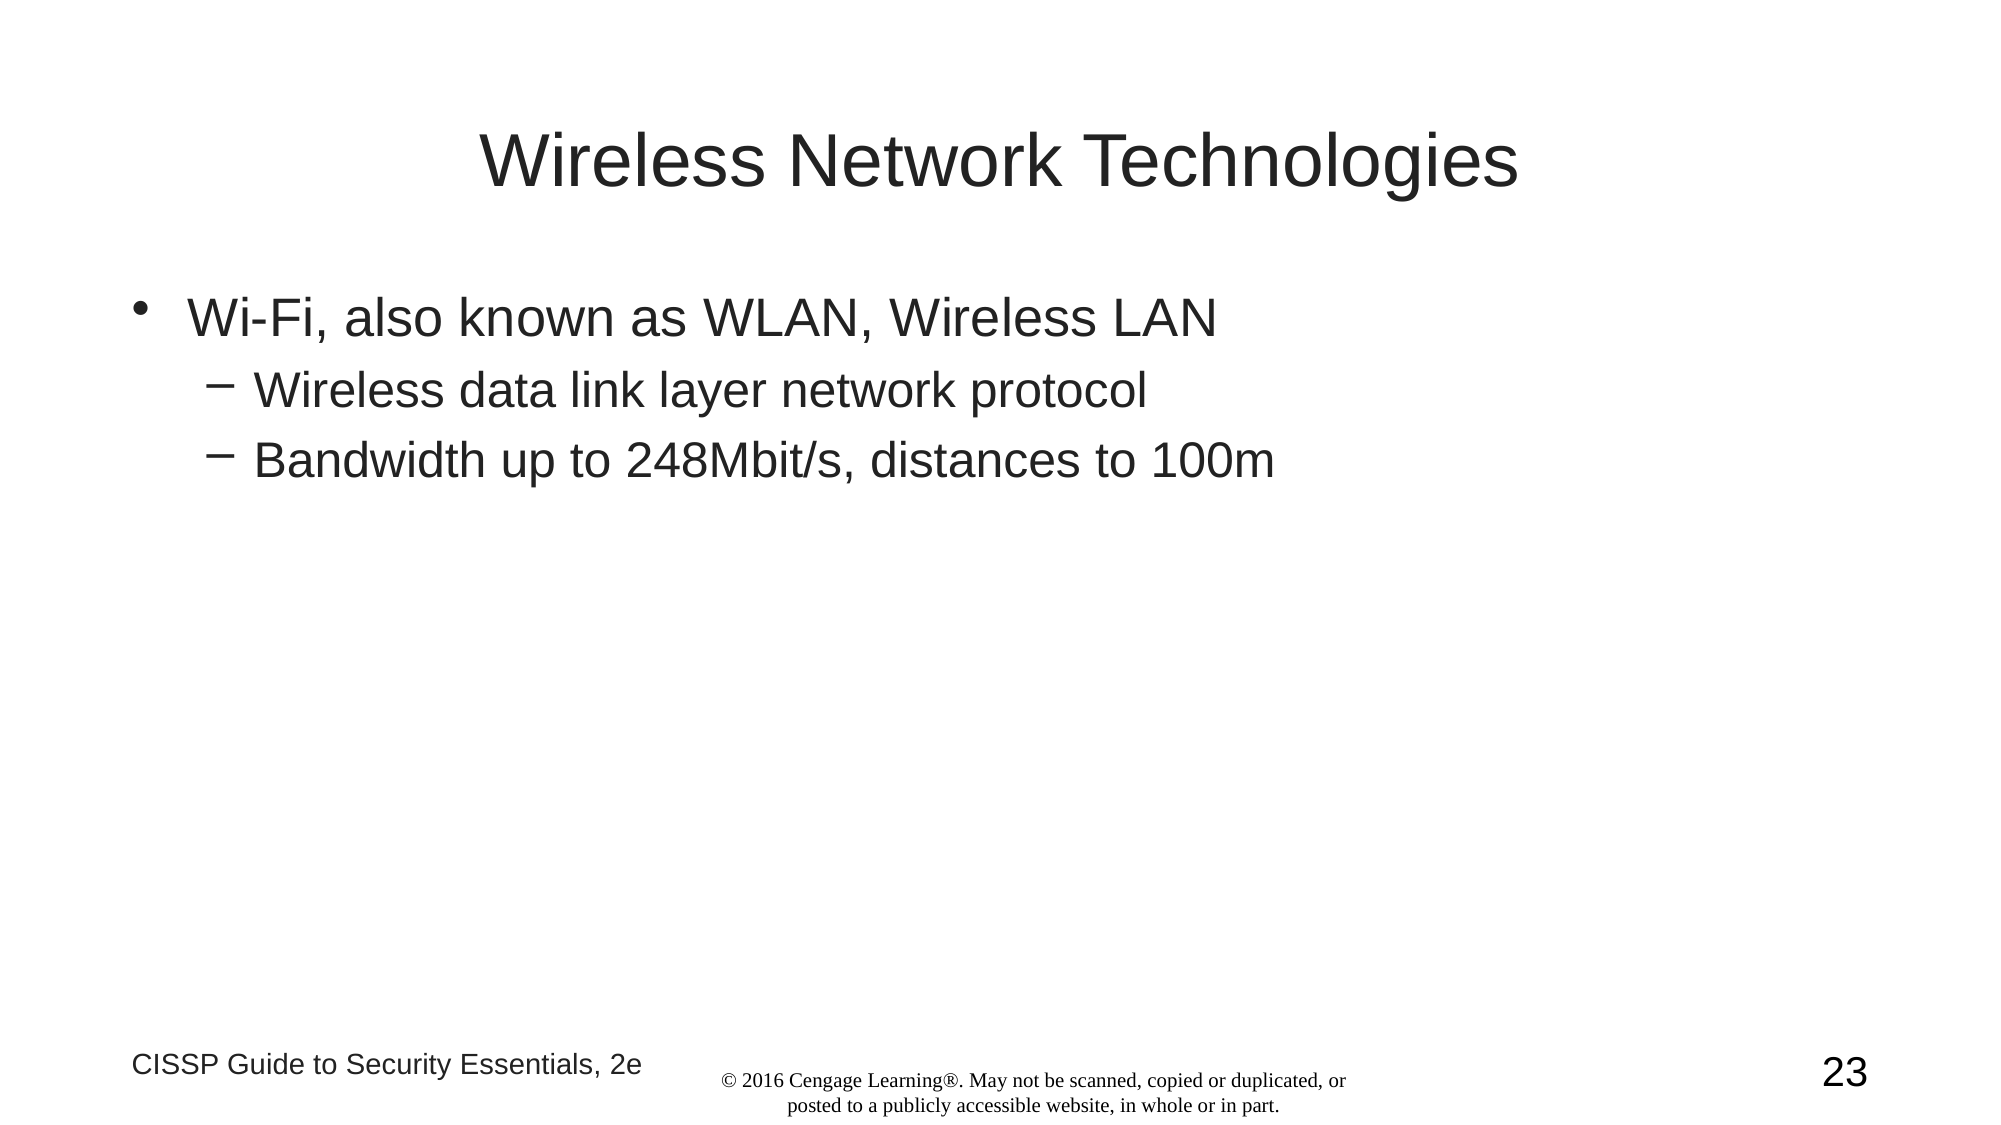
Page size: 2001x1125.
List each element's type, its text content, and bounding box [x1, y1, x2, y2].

text_box © 2016 Cengage Learning®. May not be scanned, copied or duplicated, or posted to a publicly accessible website, in whole or in part. [677, 1059, 1390, 1125]
list Wi-Fi, also known as WLAN, Wireless LAN Wireless data link layer network protocol Bandwidth up to 248Mbit/s, distances to 100m [116, 275, 1884, 1025]
footer CISSP Guide to Security Essentials, 2e [116, 1037, 1251, 1101]
title Wireless Network Technologies [116, 62, 1884, 250]
slide_number 23 [1766, 1037, 1884, 1101]
